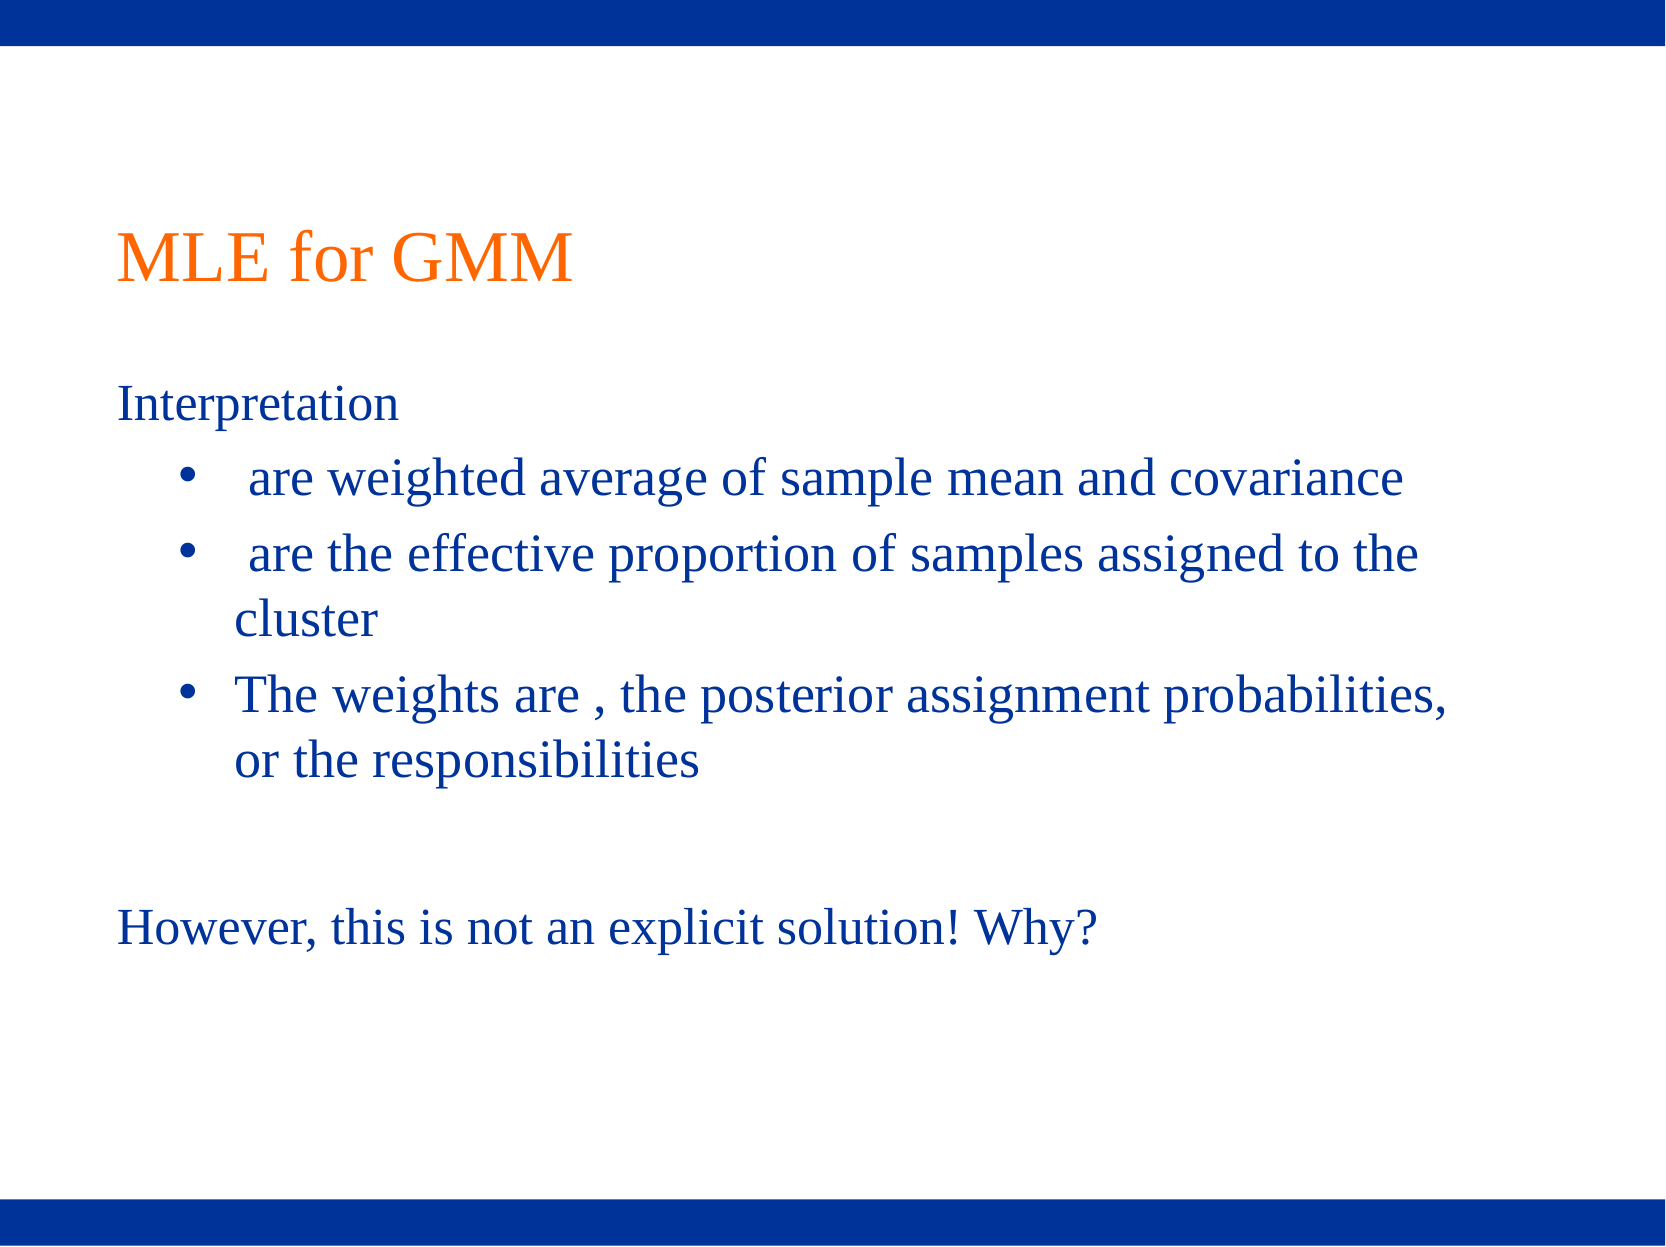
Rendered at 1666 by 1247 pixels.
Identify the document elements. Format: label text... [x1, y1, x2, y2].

title MLE for GMM [100, 148, 1288, 357]
footer [575, 1151, 1103, 1235]
